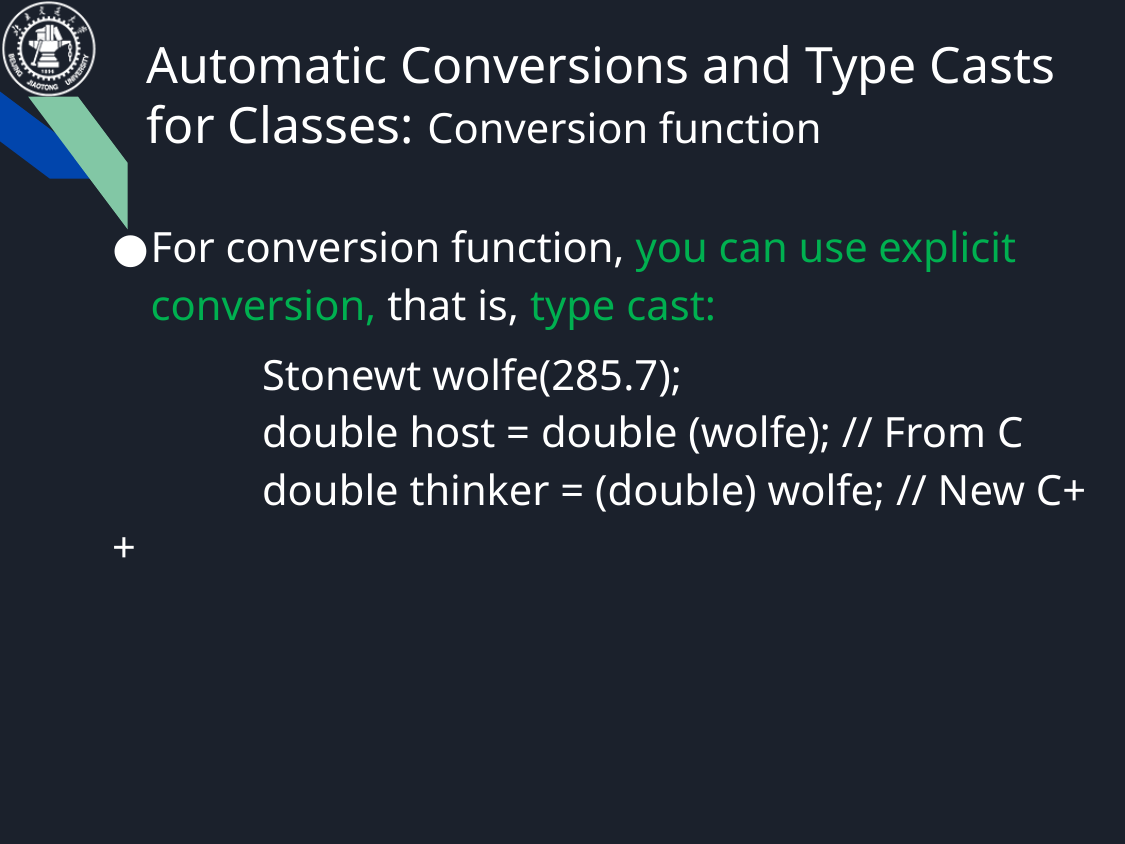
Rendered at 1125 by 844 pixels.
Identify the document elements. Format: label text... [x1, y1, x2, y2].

list For conversion function, you can use explicit conversion, that is, type cast: Stonewt wolfe(285.7); double host = double (wolfe); // From C double thinker = (double) wolfe; // New C++ [79, 198, 1114, 676]
title Automatic Conversions and Type Casts for Classes: Conversion function [135, 22, 1114, 135]
picture [0, 0, 100, 97]
